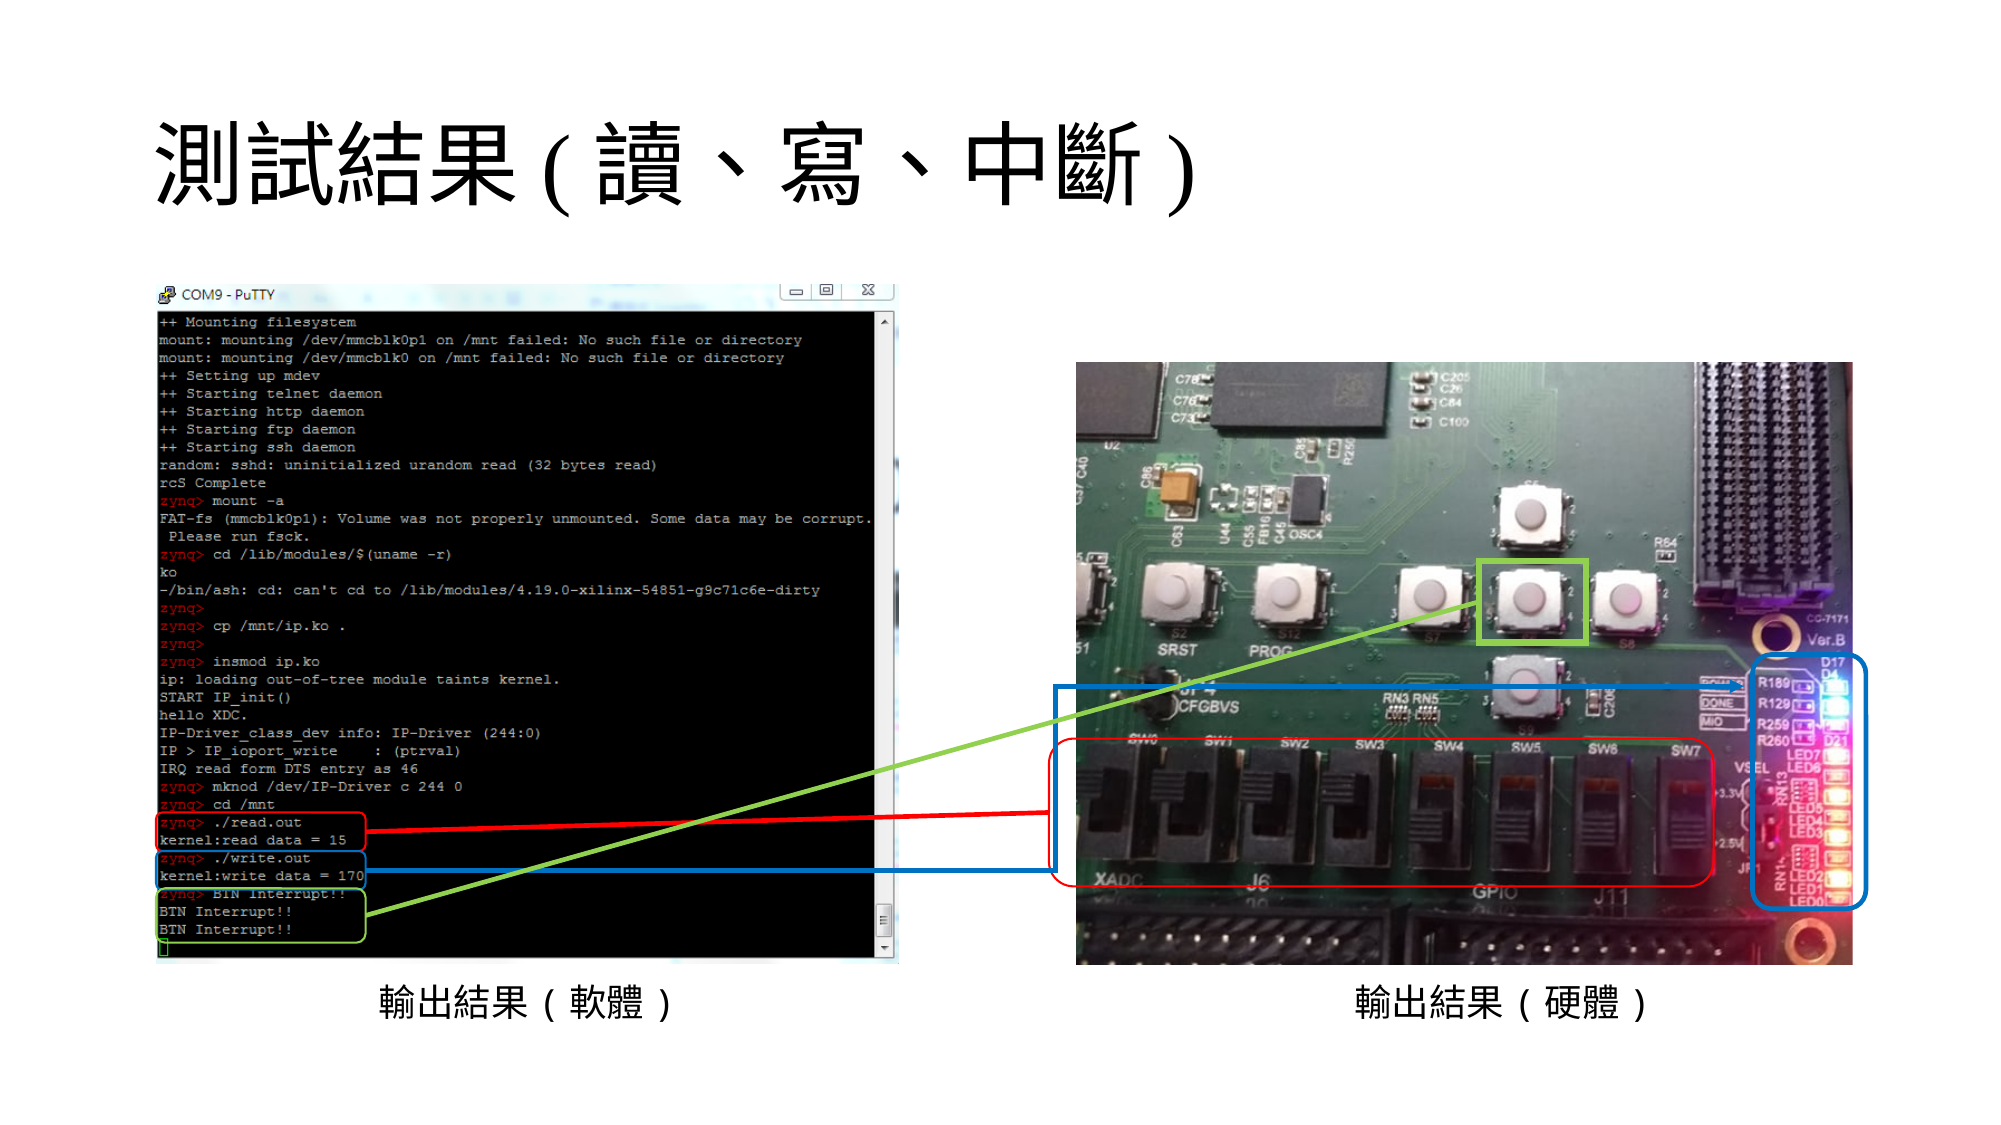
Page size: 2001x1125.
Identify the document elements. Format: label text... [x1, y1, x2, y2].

text_box 輸出結果(軟體) [364, 971, 691, 1032]
text_box [1853, 654, 1867, 909]
title 測試結果(讀、寫、中斷) [137, 59, 1863, 278]
picture [155, 284, 899, 965]
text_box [365, 601, 1479, 916]
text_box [1479, 686, 1744, 871]
text_box 輸出結果(硬體) [1339, 971, 1666, 1032]
picture [1076, 362, 1853, 965]
